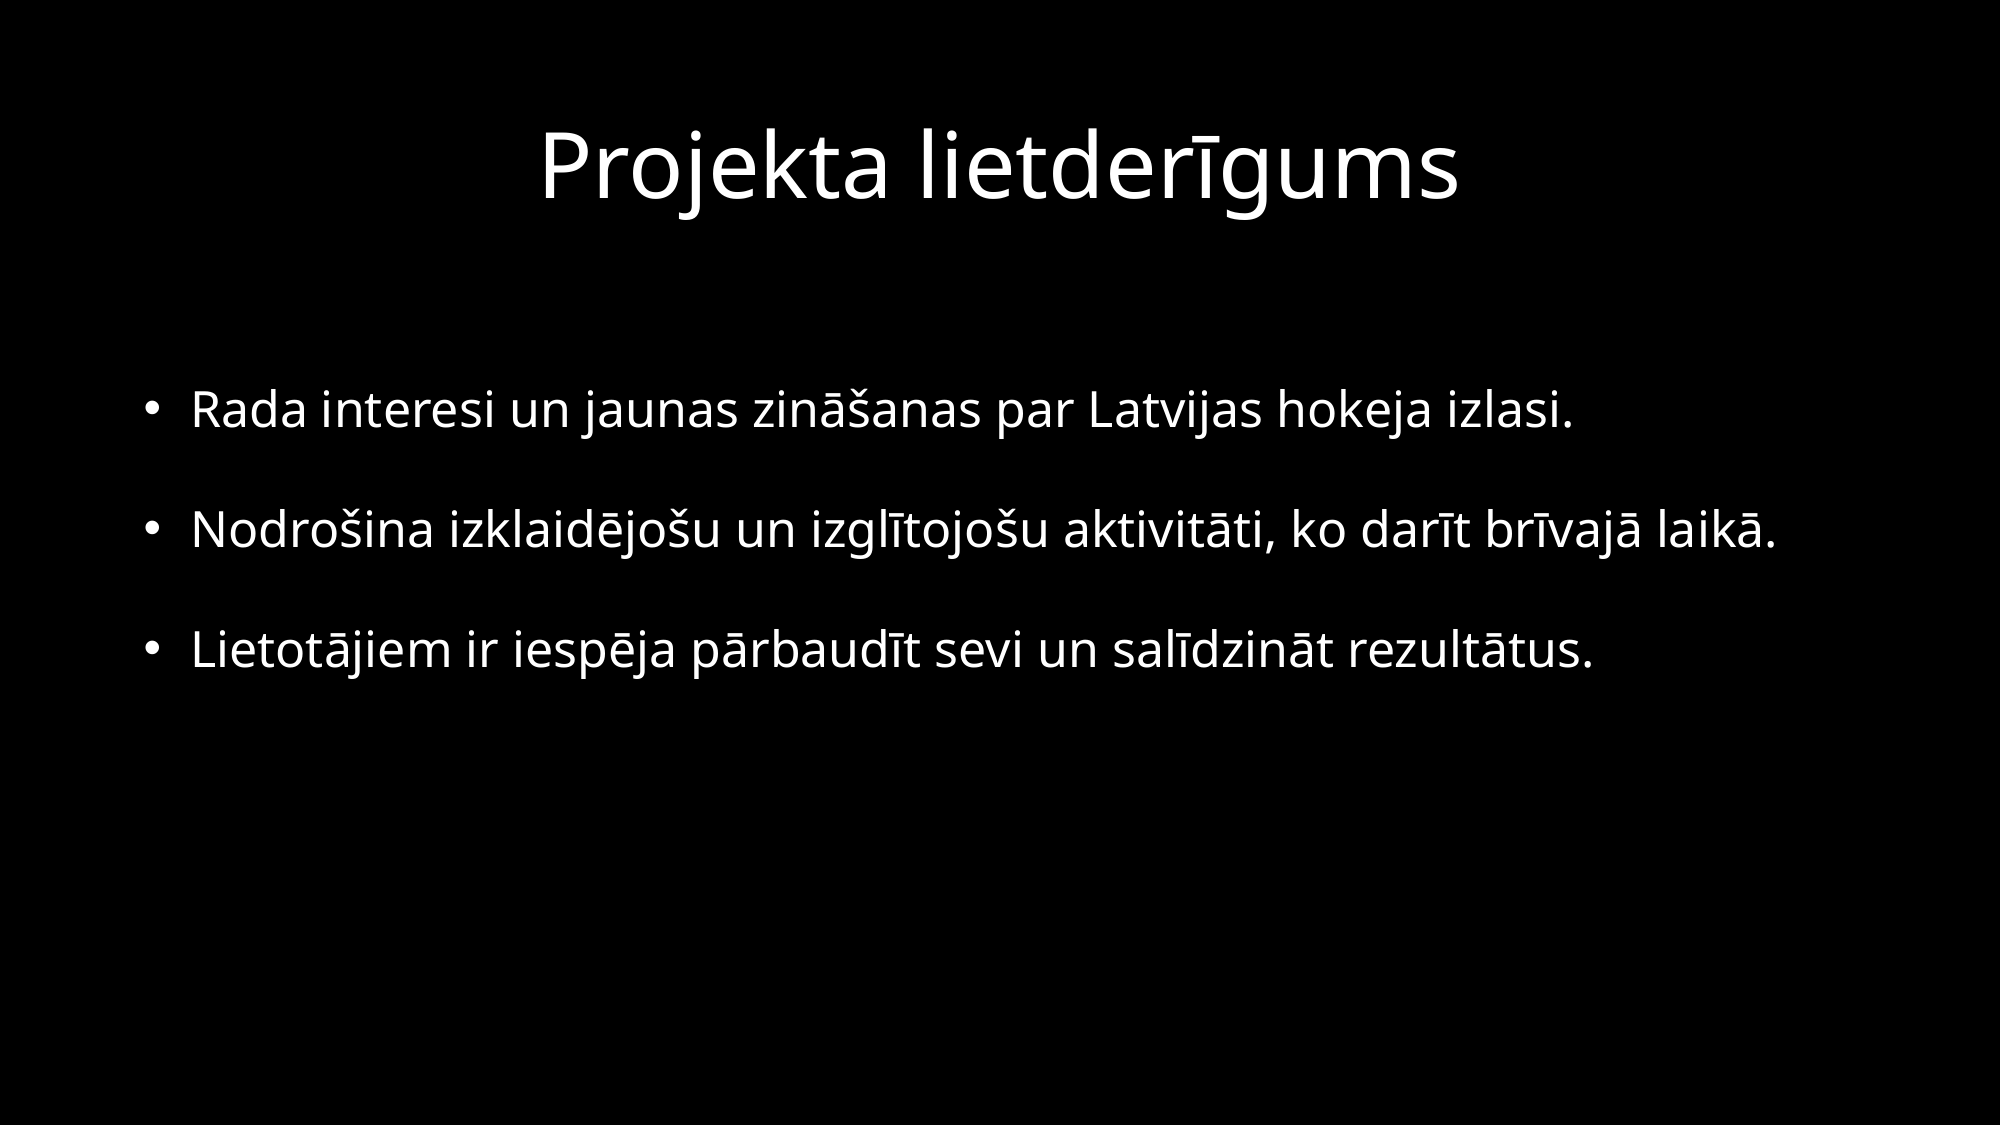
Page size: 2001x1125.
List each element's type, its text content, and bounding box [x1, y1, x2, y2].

text_box Rada interesi un jaunas zināšanas par Latvijas hokeja izlasi. Nodrošina izklaidējošu un izglītojošu aktivitāti, ko darīt brīvajā laikā. Lietotājiem ir iespēja pārbaudīt sevi un salīdzināt rezultātus. [128, 370, 1872, 685]
title Projekta lietderīgums [137, 59, 1863, 278]
